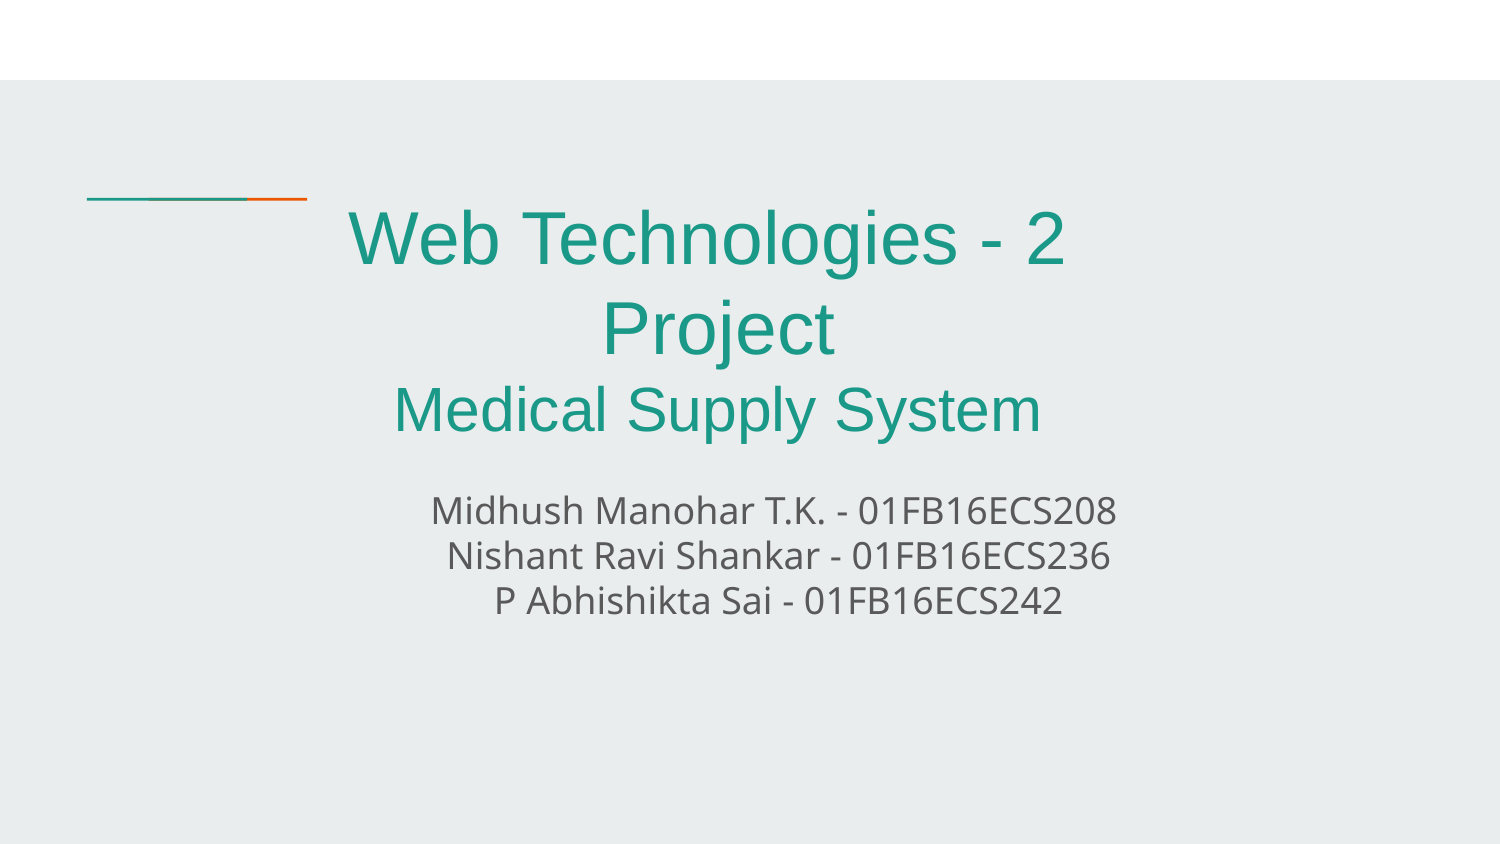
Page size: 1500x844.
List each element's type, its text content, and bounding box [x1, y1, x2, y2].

text_box Web Technologies - 2 Project Medical Supply System [98, 24, 1339, 656]
subtitle Midhush Manohar T.K. - 01FB16ECS208 Nishant Ravi Shankar - 01FB16ECS236 P Abhishikta Sai - 01FB16ECS242 [80, 472, 1478, 737]
